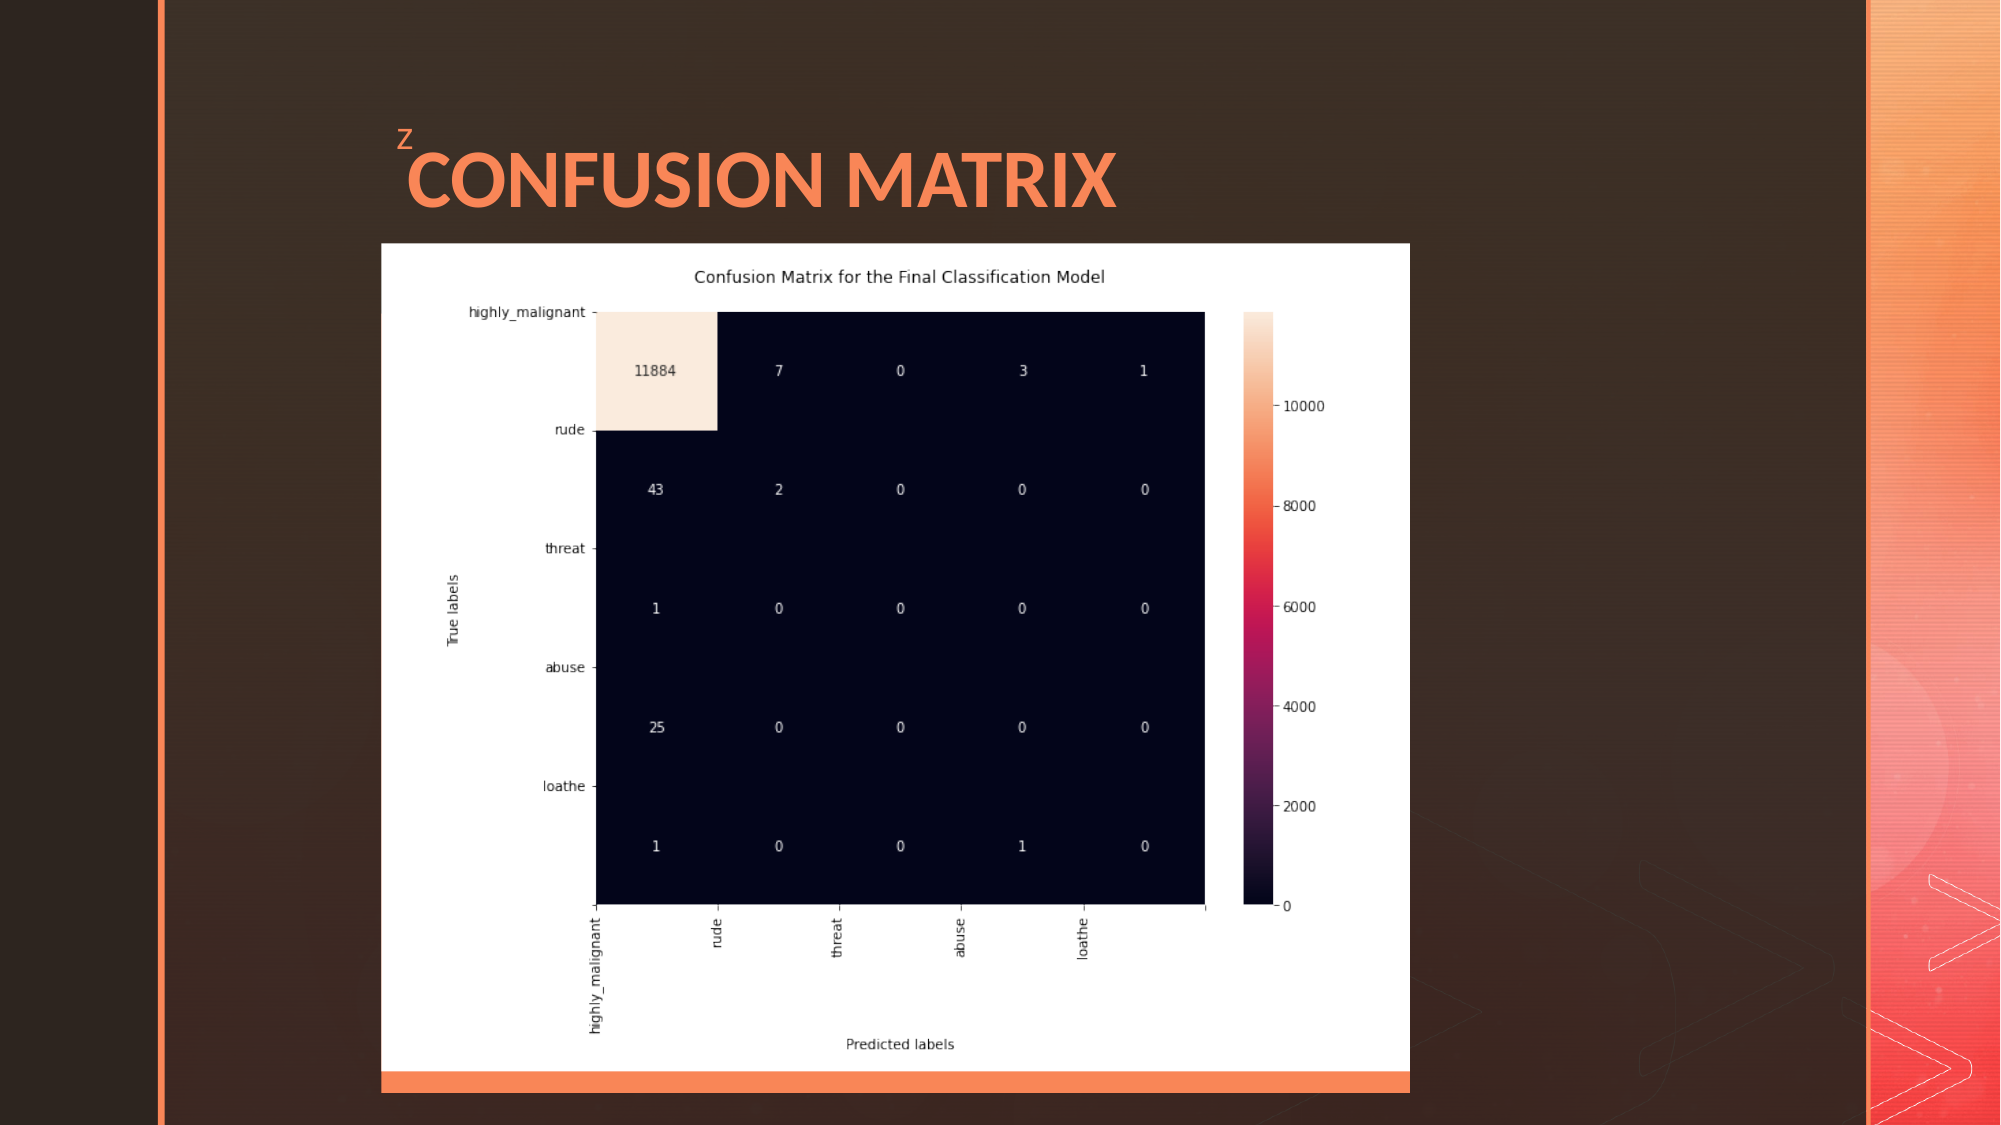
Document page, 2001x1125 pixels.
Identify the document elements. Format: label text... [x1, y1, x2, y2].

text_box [381, 243, 1411, 1094]
picture [1871, 0, 2001, 1125]
title CONFUSION MATRIX [392, 127, 1713, 234]
